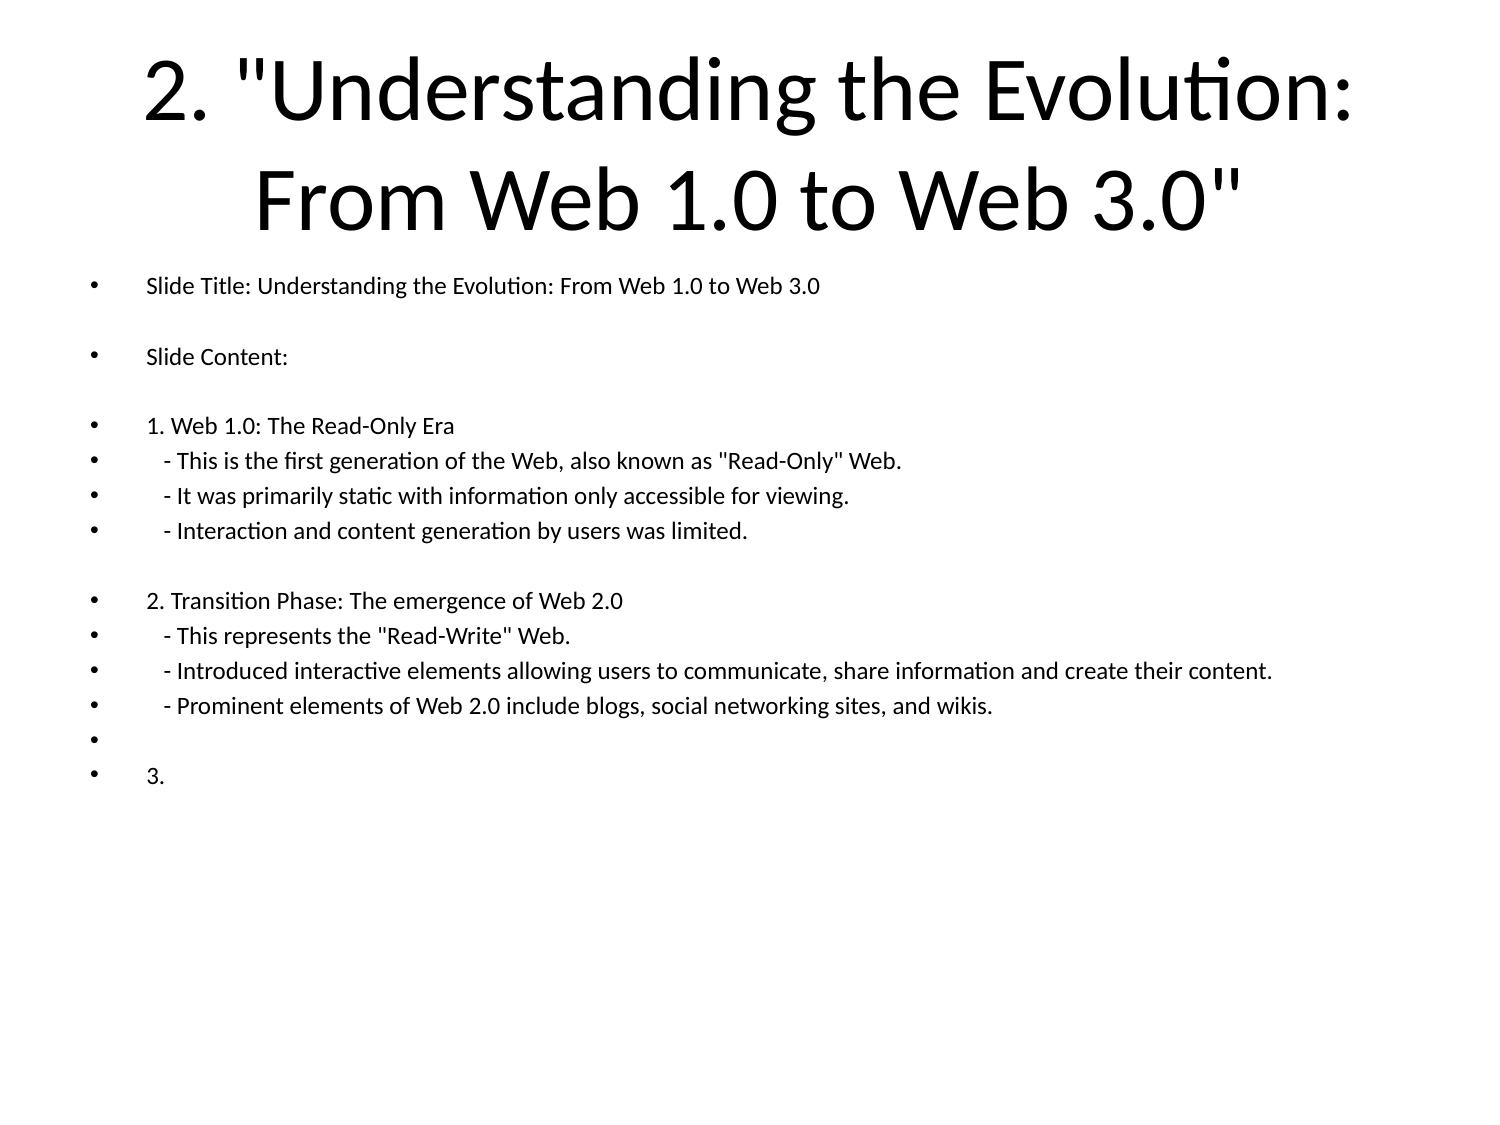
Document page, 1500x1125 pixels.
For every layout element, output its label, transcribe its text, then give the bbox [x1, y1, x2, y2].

title 2. "Understanding the Evolution: From Web 1.0 to Web 3.0" [75, 45, 1425, 233]
list Slide Title: Understanding the Evolution: From Web 1.0 to Web 3.0 Slide Content: 1. Web 1.0: The Read-Only Era - This is the first generation of the Web, also known as "Read-Only" Web. - It was primarily static with information only accessible for viewing. - Interaction and content generation by users was limited. 2. Transition Phase: The emergence of Web 2.0 - This represents the "Read-Write" Web. - Introduced interactive elements allowing users to communicate, share information and create their content. - Prominent elements of Web 2.0 include blogs, social networking sites, and wikis. 3. [75, 262, 1425, 1005]
